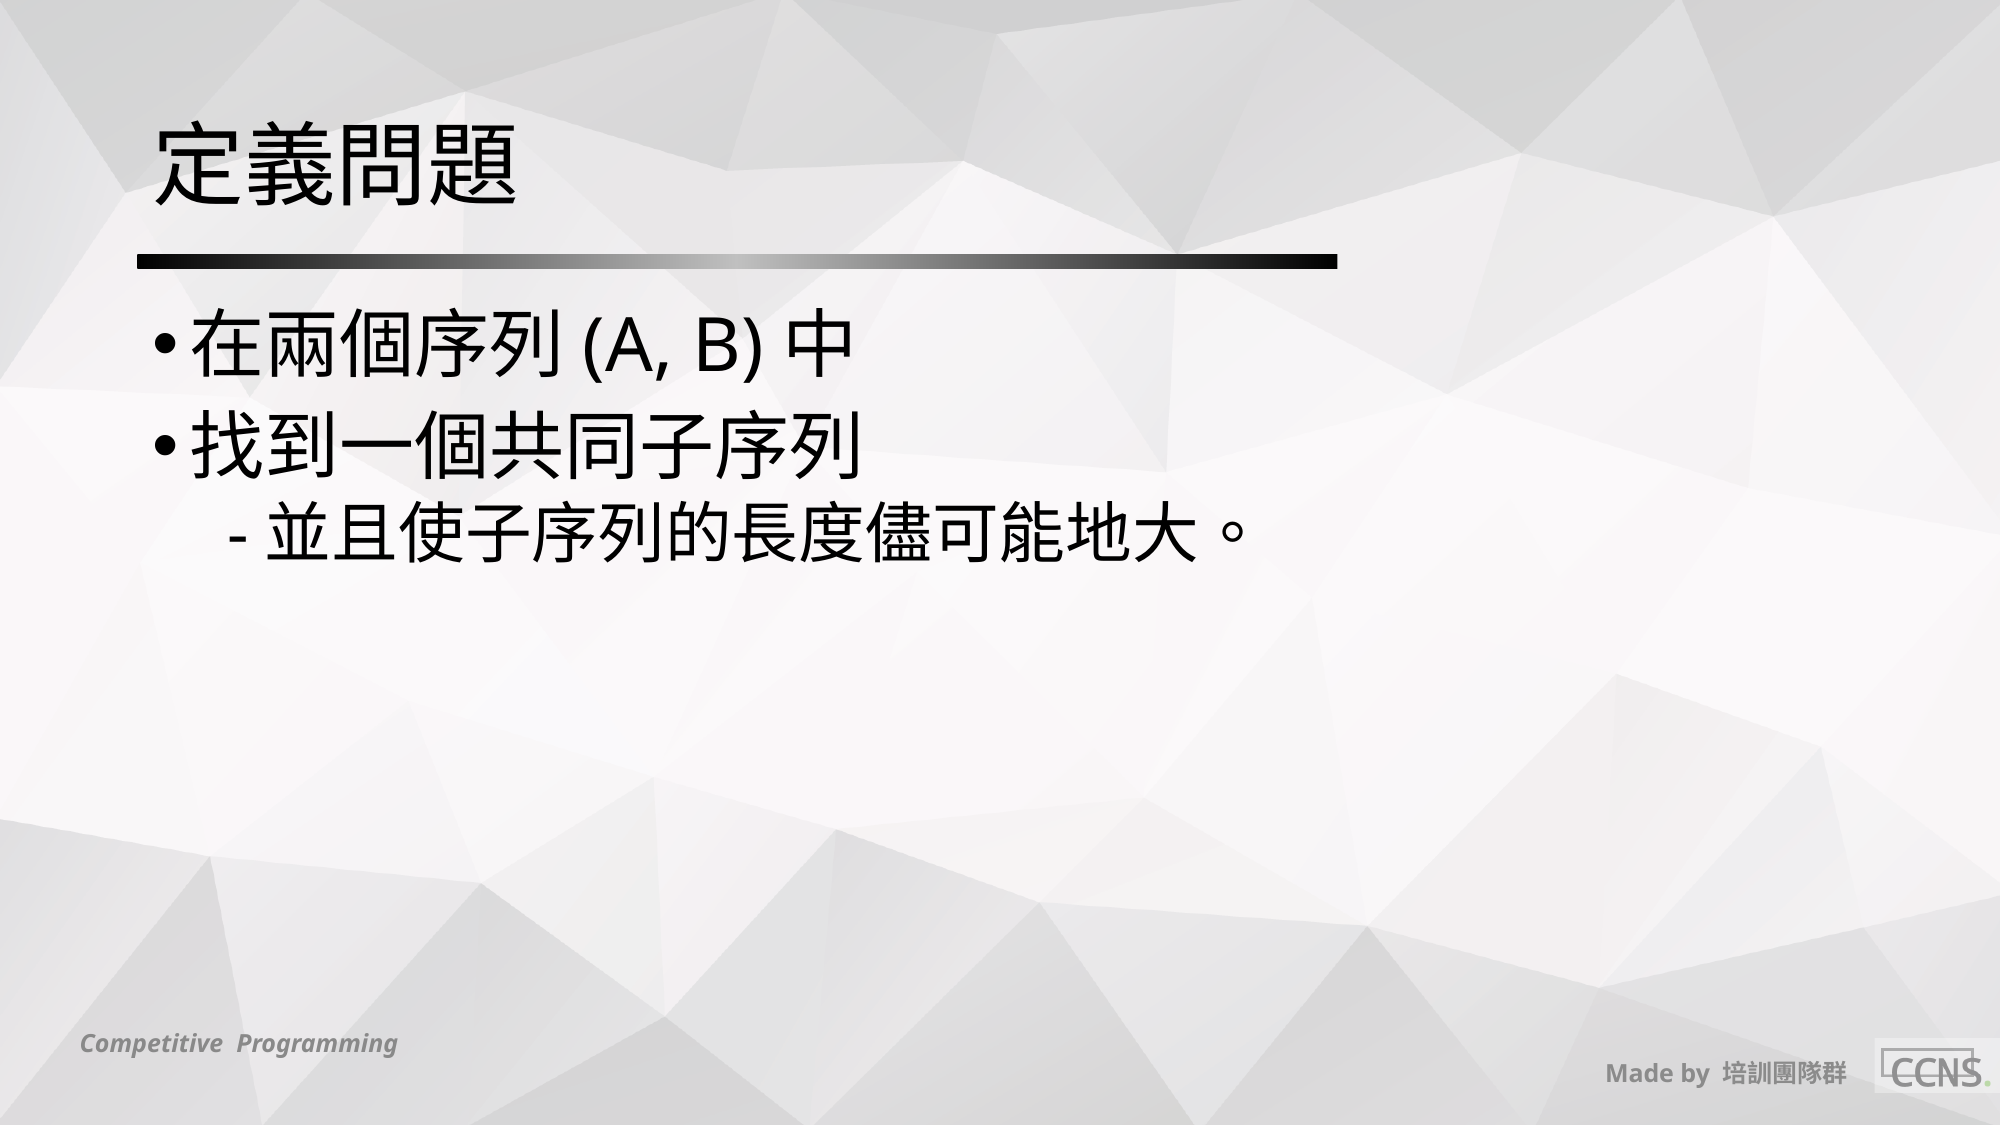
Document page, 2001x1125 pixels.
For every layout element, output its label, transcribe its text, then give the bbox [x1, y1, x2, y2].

title 定義問題 [137, 59, 1863, 278]
list 在兩個序列(A, B)中 找到一個共同子序列 並且使子序列的長度儘可能地大。 [137, 299, 1863, 1014]
picture [0, 0, 2000, 1125]
